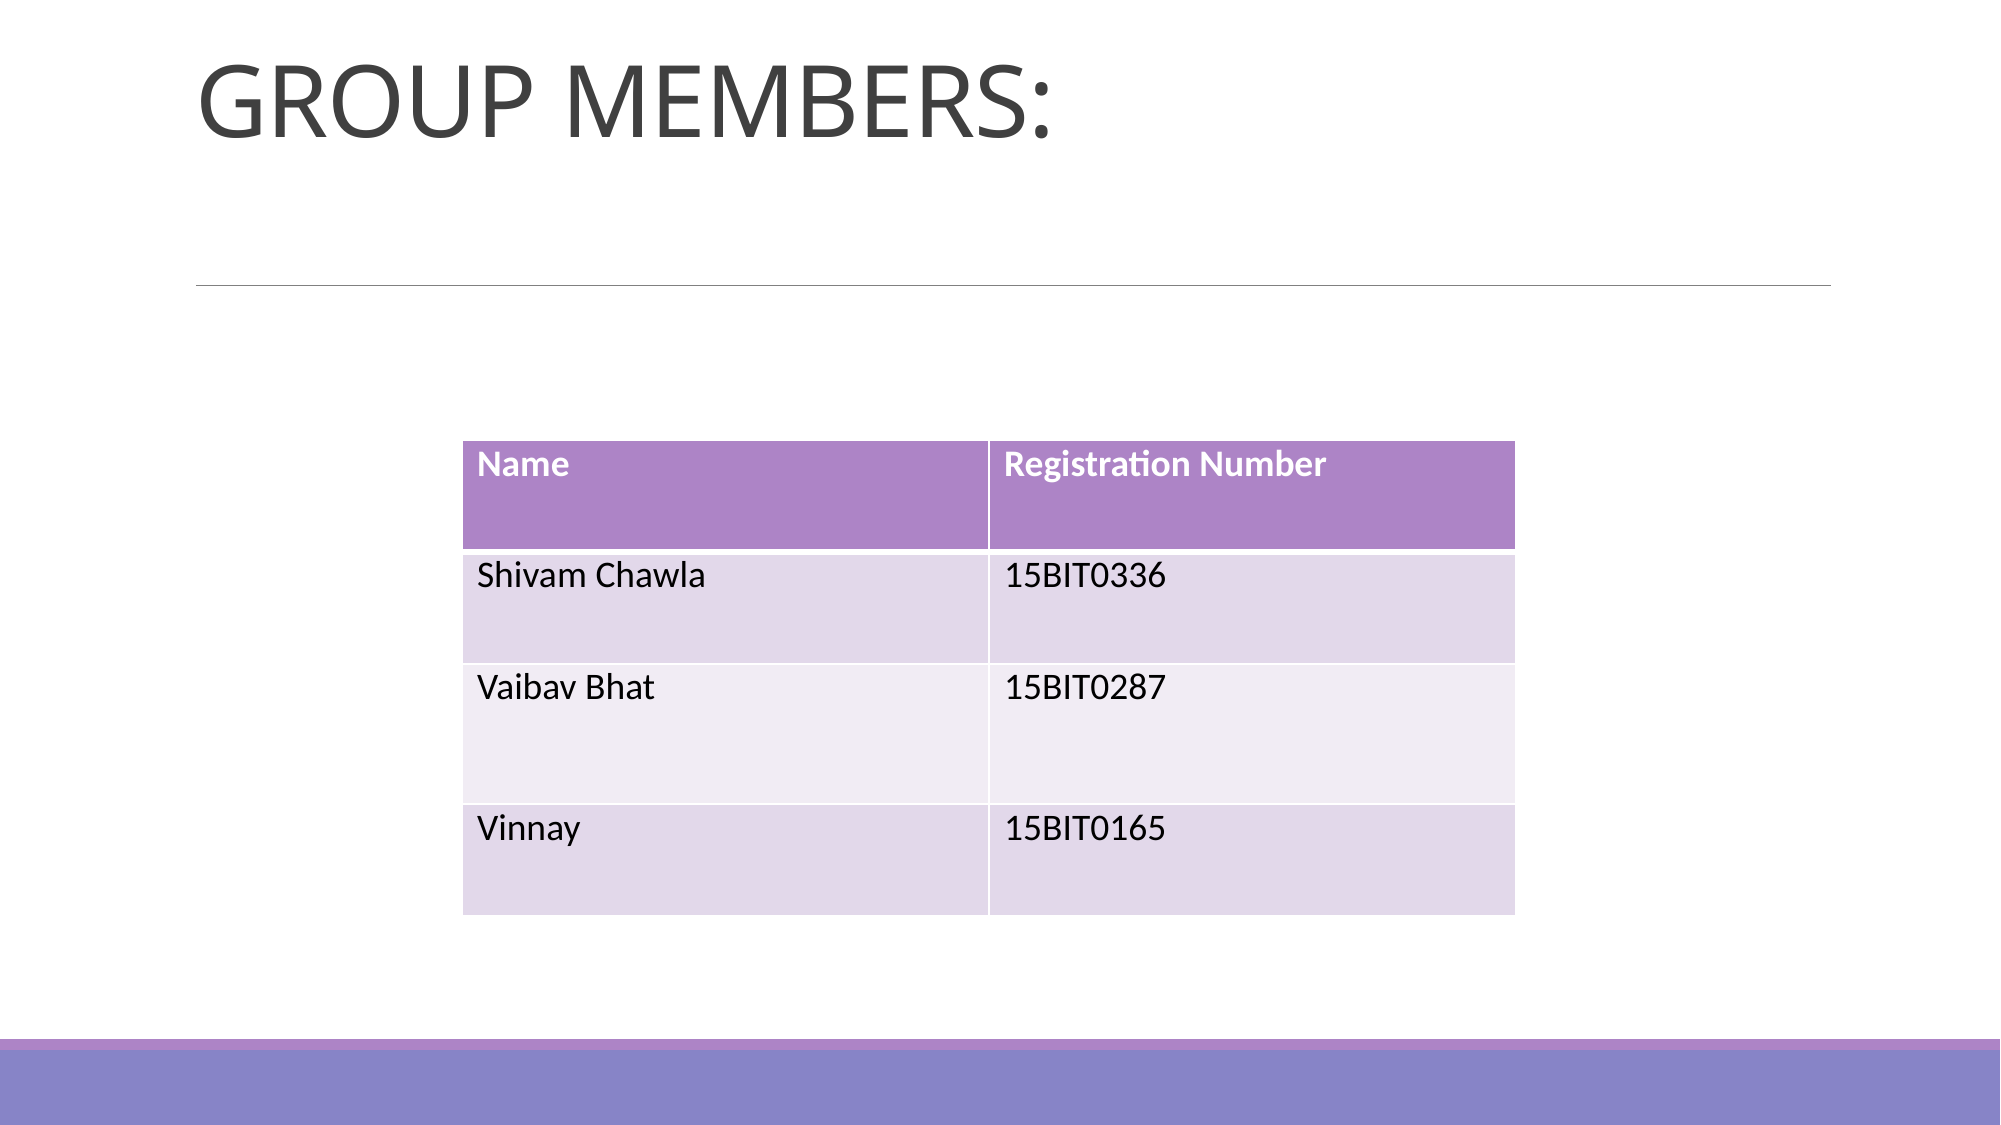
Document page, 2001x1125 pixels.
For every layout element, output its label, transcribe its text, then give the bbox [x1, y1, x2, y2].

table_cell 15BIT0287 [990, 665, 1515, 803]
table_cell 15BIT0336 [990, 555, 1515, 663]
table_cell Vaibav Bhat [463, 665, 988, 803]
title GROUP MEMBERS: [180, 47, 1830, 285]
table_cell Shivam Chawla [463, 555, 988, 663]
table_header Name [463, 441, 988, 549]
table_header Registration Number [990, 441, 1515, 549]
table_cell Vinnay [463, 805, 988, 915]
table_cell 15BIT0165 [990, 805, 1515, 915]
